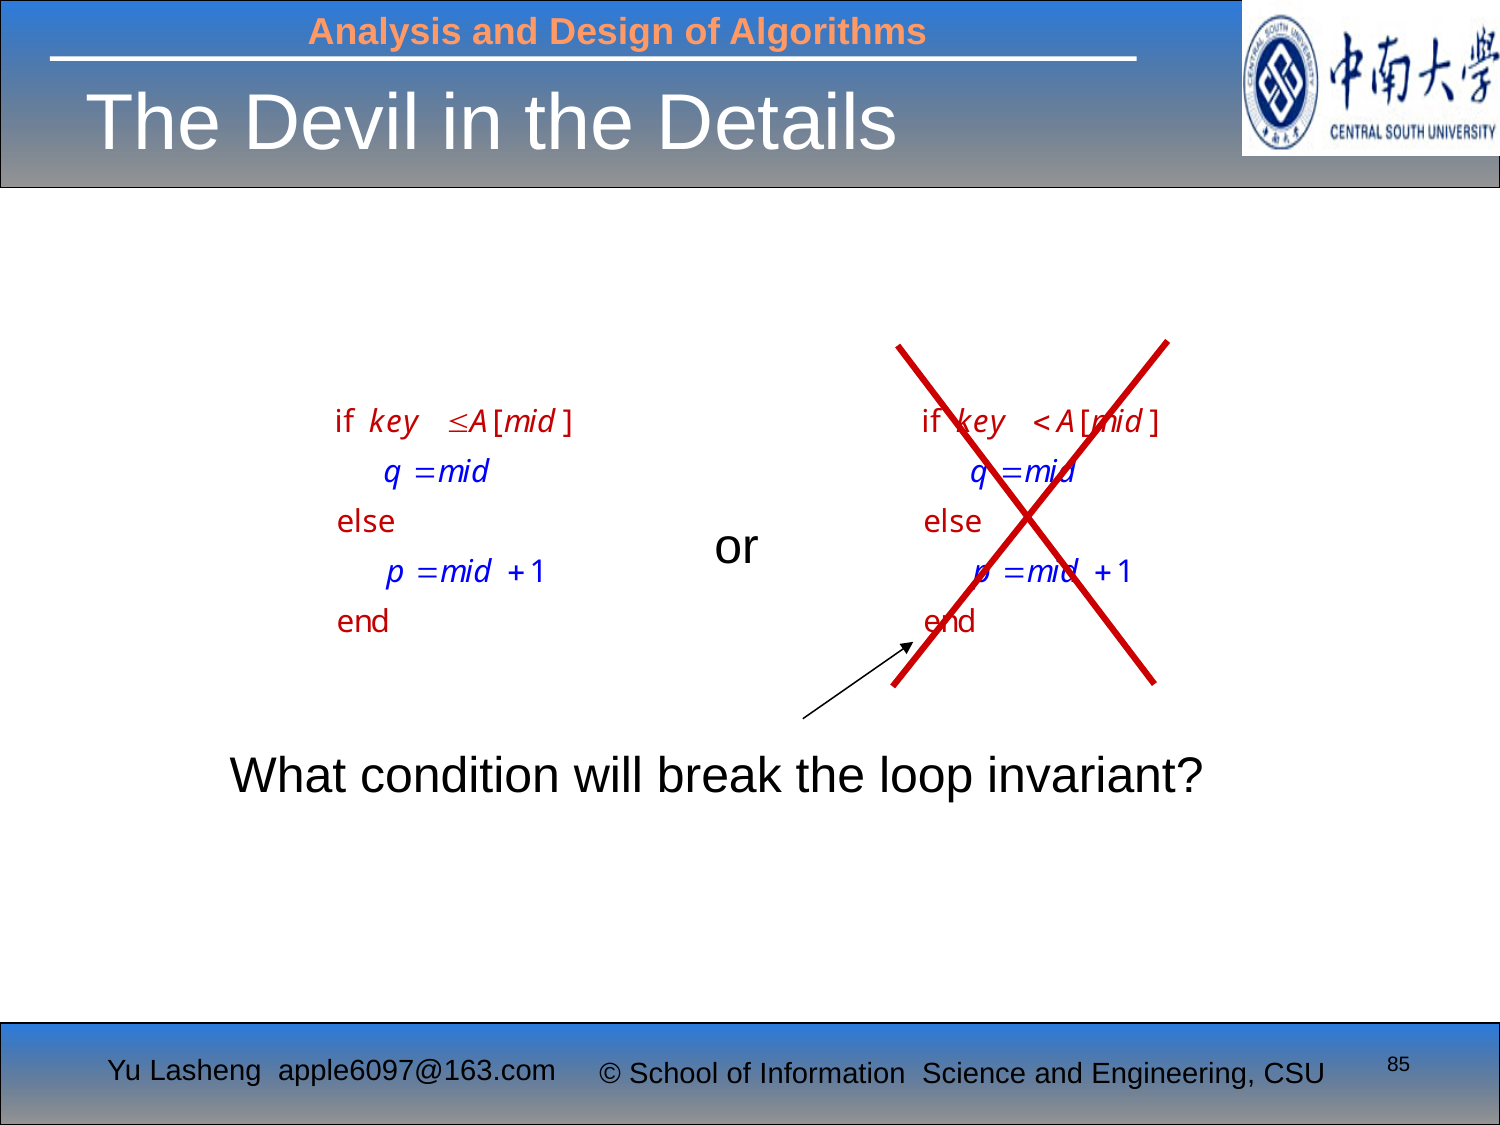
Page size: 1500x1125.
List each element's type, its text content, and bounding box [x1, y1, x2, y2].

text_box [892, 340, 1168, 687]
text_box or [699, 506, 774, 582]
text_box What condition will break the loop invariant? [214, 734, 1220, 810]
slide_number 85 [1293, 1042, 1426, 1118]
picture [1242, 0, 1500, 156]
title The Devil in the Details [70, 58, 1243, 178]
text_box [285, 399, 580, 689]
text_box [872, 399, 887, 689]
